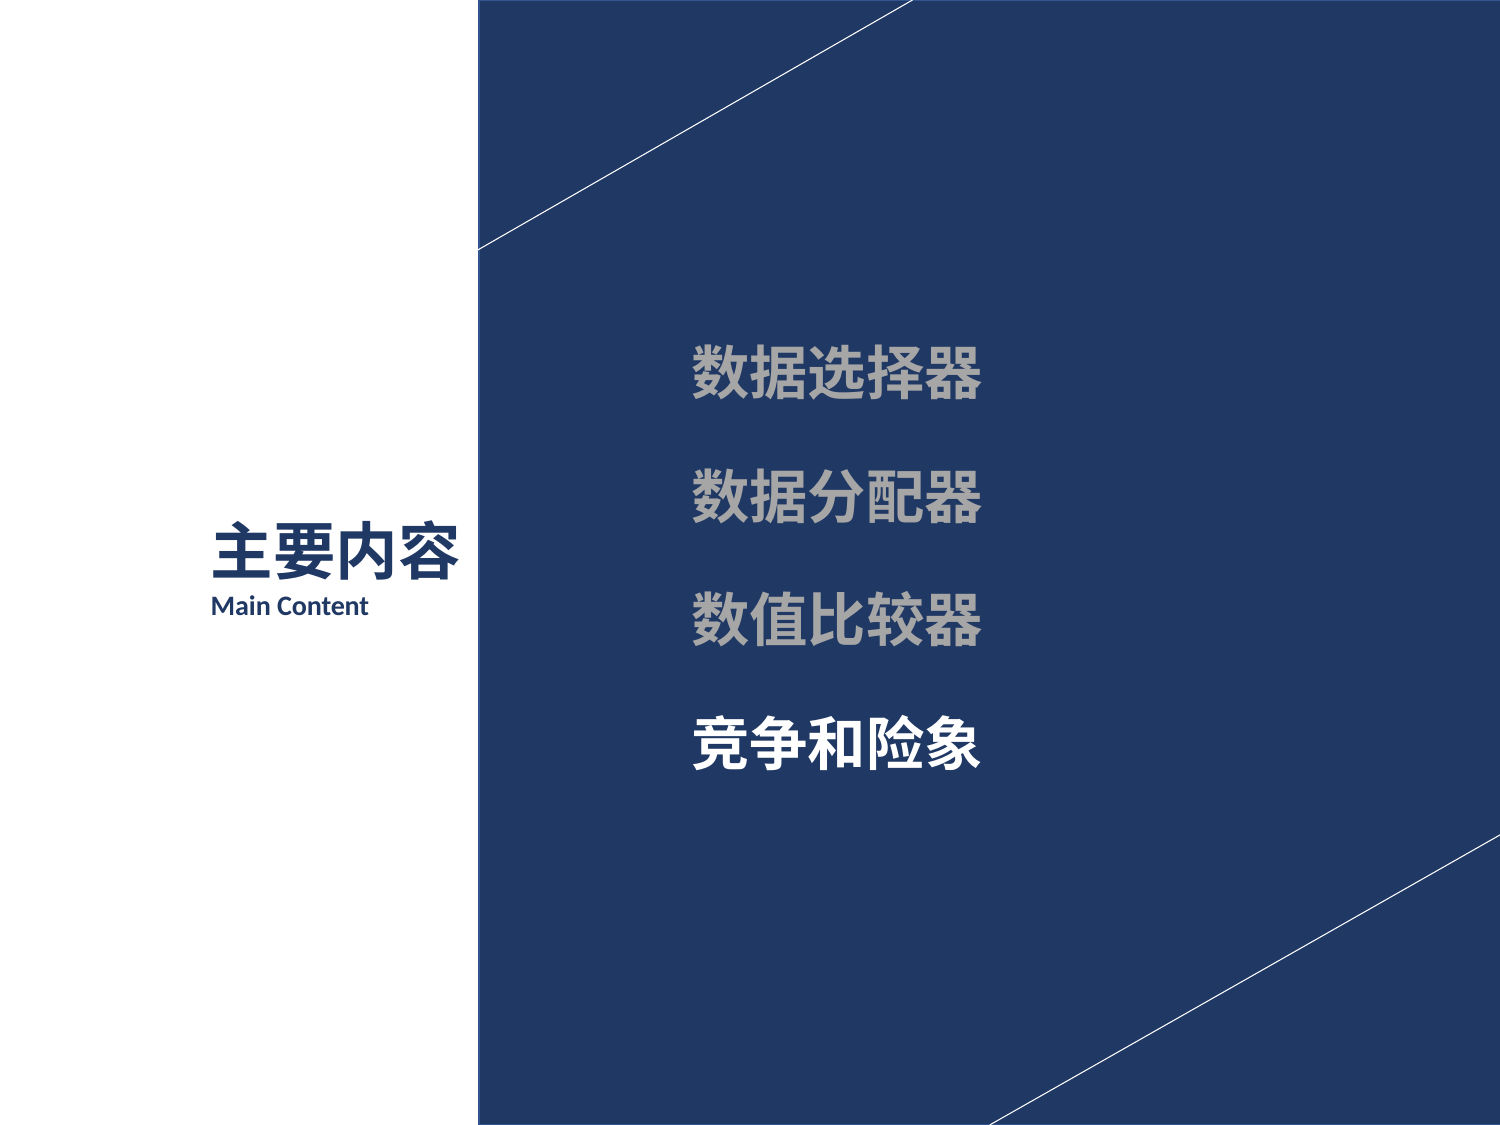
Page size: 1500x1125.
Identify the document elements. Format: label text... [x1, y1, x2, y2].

text_box 主要内容 Main Content [195, 504, 478, 629]
text_box 数据分配器 [676, 452, 1256, 538]
text_box 数据选择器 [676, 328, 1256, 414]
text_box 数值比较器 [676, 576, 1256, 661]
text_box 竞争和险象 [676, 699, 1223, 785]
text_box [478, 0, 1500, 1125]
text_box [477, 0, 913, 251]
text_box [989, 834, 1500, 1125]
